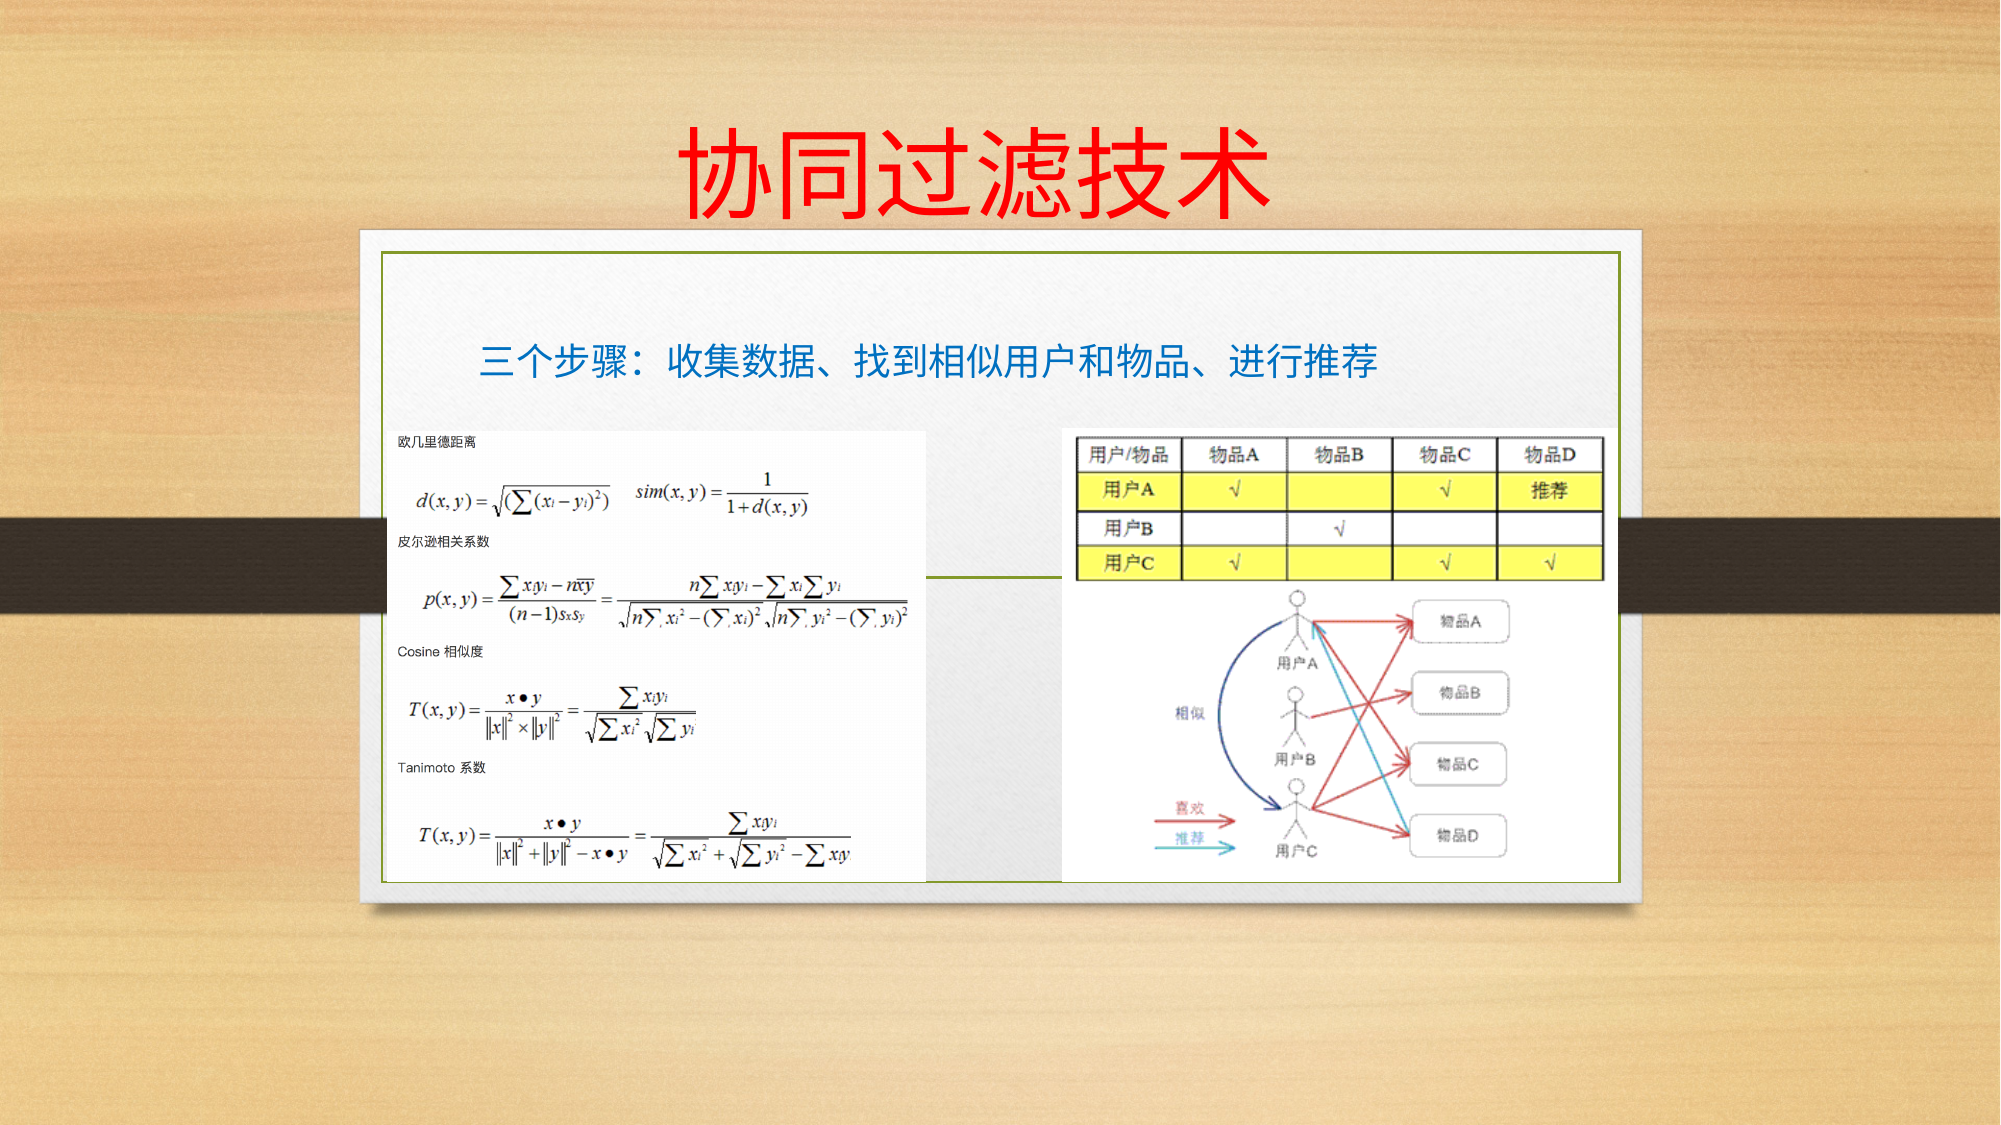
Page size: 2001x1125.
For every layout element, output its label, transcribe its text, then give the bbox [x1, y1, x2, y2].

picture [0, 0, 2001, 1125]
text_box 三个步骤：收集数据、找到相似用户和物品、进行推荐 [463, 285, 1486, 521]
title 协同过滤技术 [415, 86, 1534, 240]
